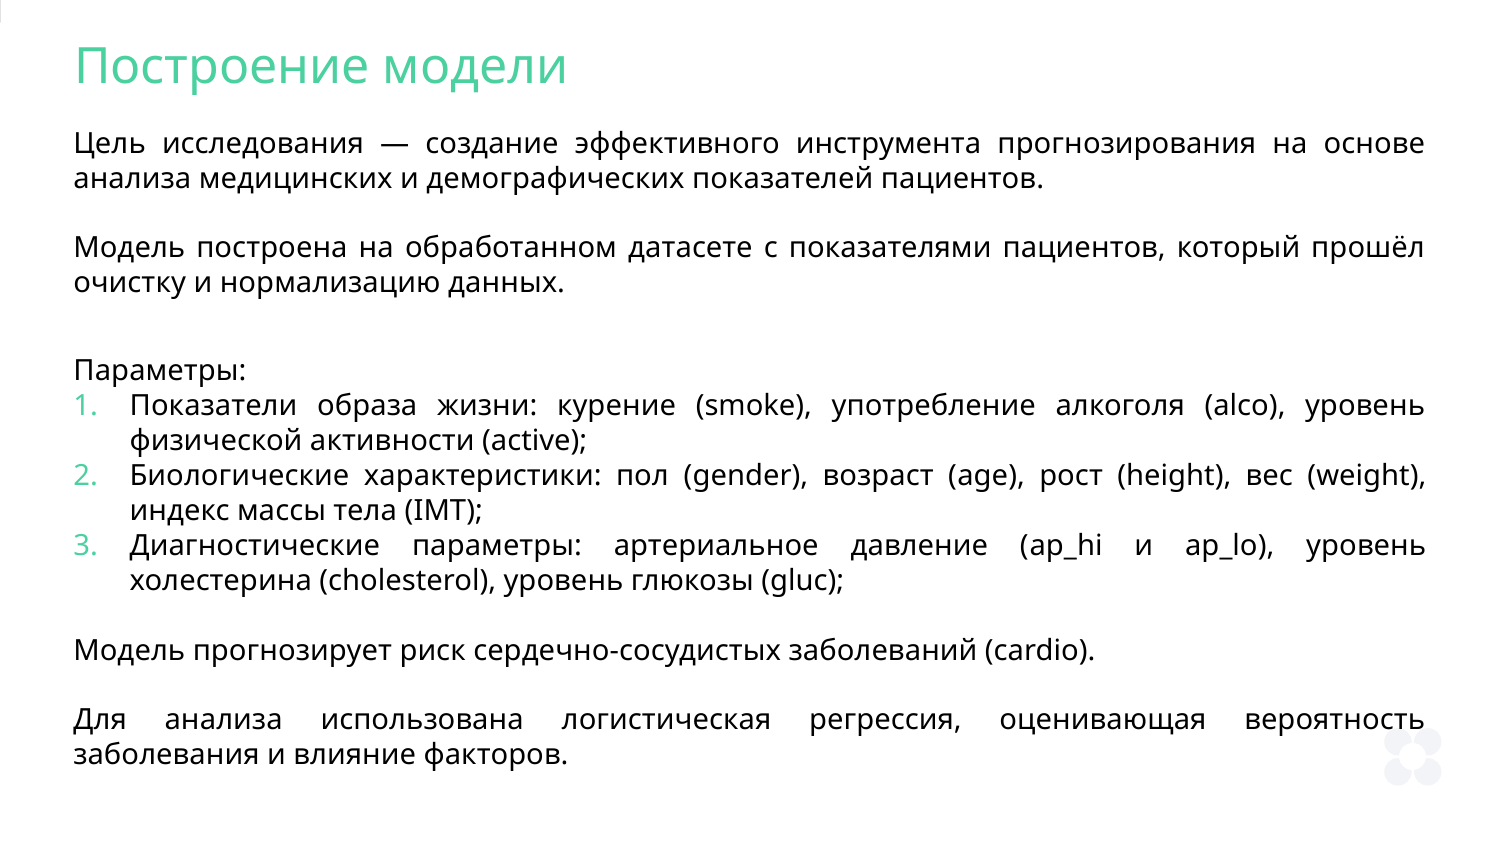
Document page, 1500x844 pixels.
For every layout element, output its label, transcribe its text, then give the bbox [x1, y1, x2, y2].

text_box Построение модели [59, 30, 1442, 117]
text_box Цель исследования — создание эффективного инструмента прогнозирования на основе анализа медицинских и демографических показателей пациентов. Модель построена на обработанном датасете с показателями пациентов, который прошёл очистку и нормализацию данных. Параметры: Показатели образа жизни: курение (smoke), употребление алкоголя (alco), уровень физической активности (active); Биологические характеристики: пол (gender), возраст (age), рост (height), вес (weight), индекс массы тела (IMT); Диагностические параметры: артериальное давление (ap_hi и ap_lo), уровень холестерина (cholesterol), уровень глюкозы (gluc); Модель прогнозирует риск сердечно-сосудистых заболеваний (cardio). Для анализа использована логистическая регрессия, оценивающая вероятность заболевания и влияние факторов. [58, 116, 1441, 813]
